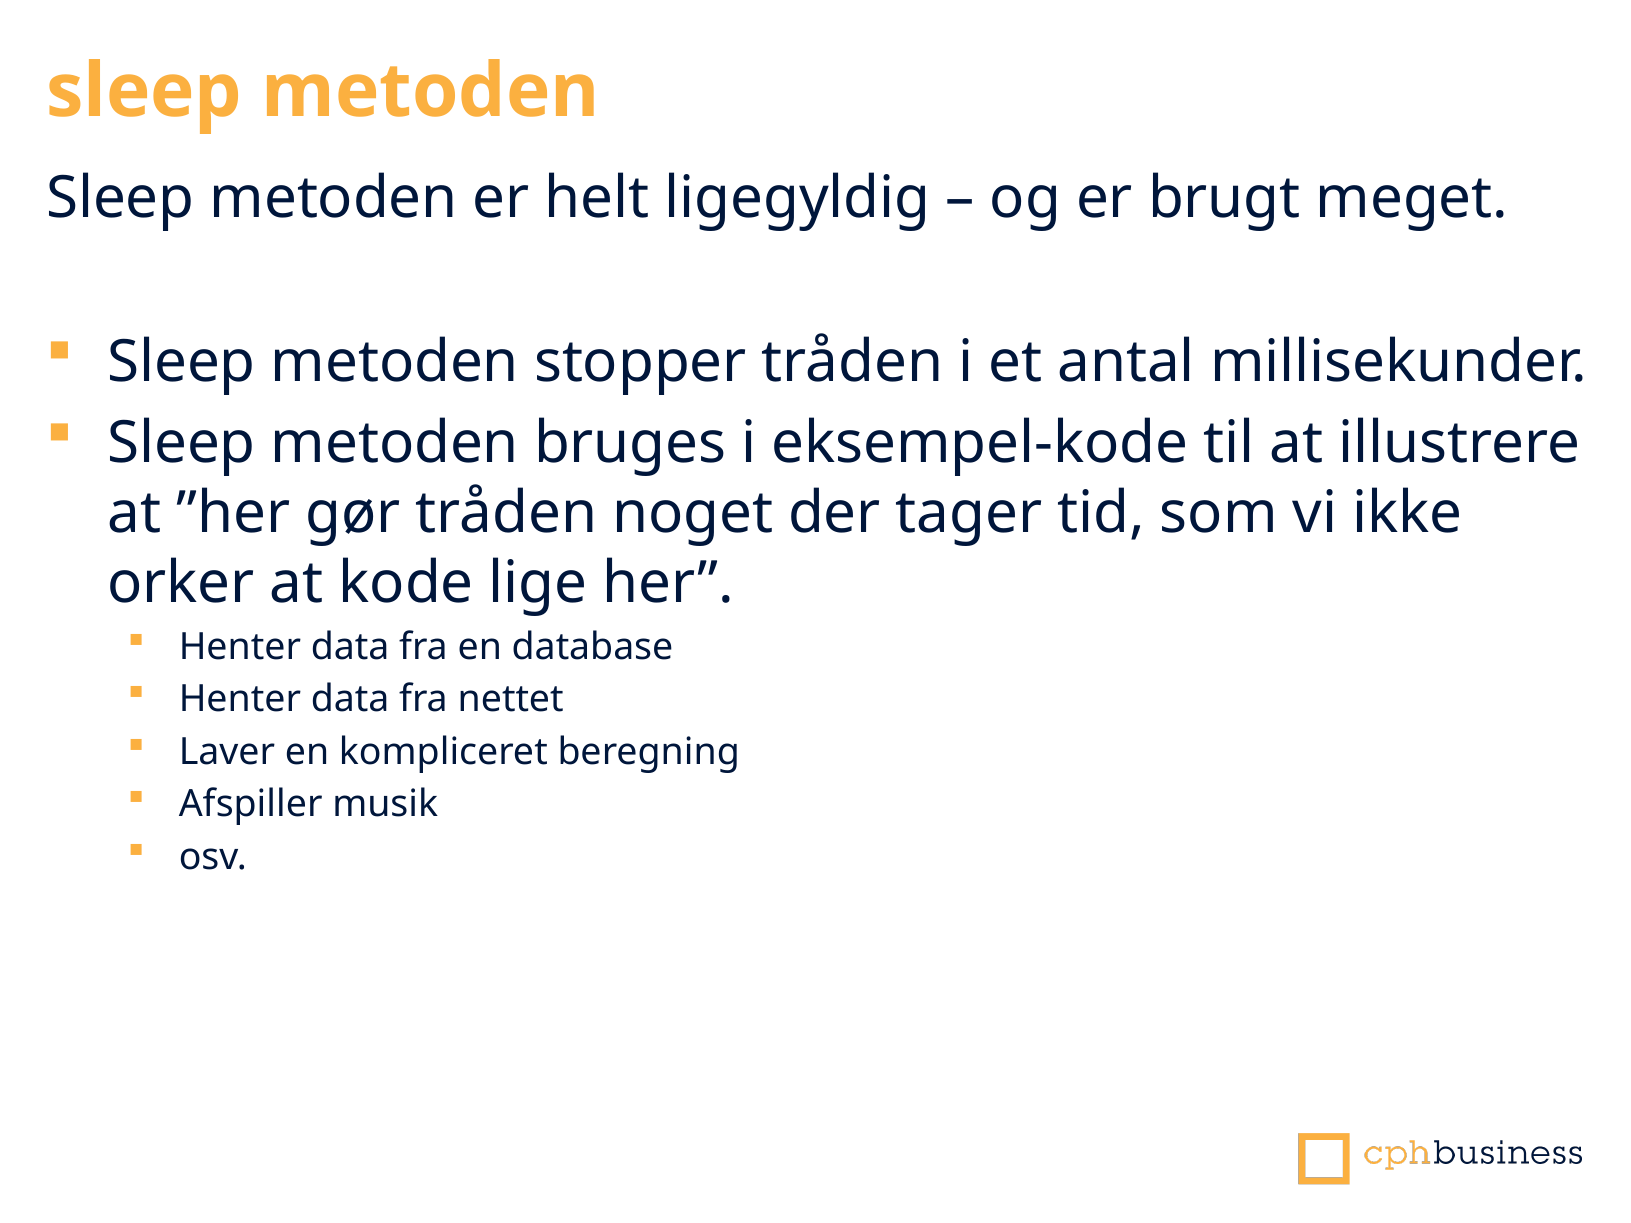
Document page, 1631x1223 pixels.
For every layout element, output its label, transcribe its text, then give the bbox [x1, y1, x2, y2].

list sleep metoden [31, 33, 1607, 137]
picture [1247, 1082, 1631, 1223]
list Sleep metoden er helt ligegyldig – og er brugt meget. Sleep metoden stopper tråden i et antal millisekunder. Sleep metoden bruges i eksempel-kode til at illustrere at ”her gør tråden noget der tager tid, som vi ikke orker at kode lige her”. Henter data fra en database Henter data fra nettet Laver en kompliceret beregning Afspiller musik osv. [31, 152, 1607, 1126]
